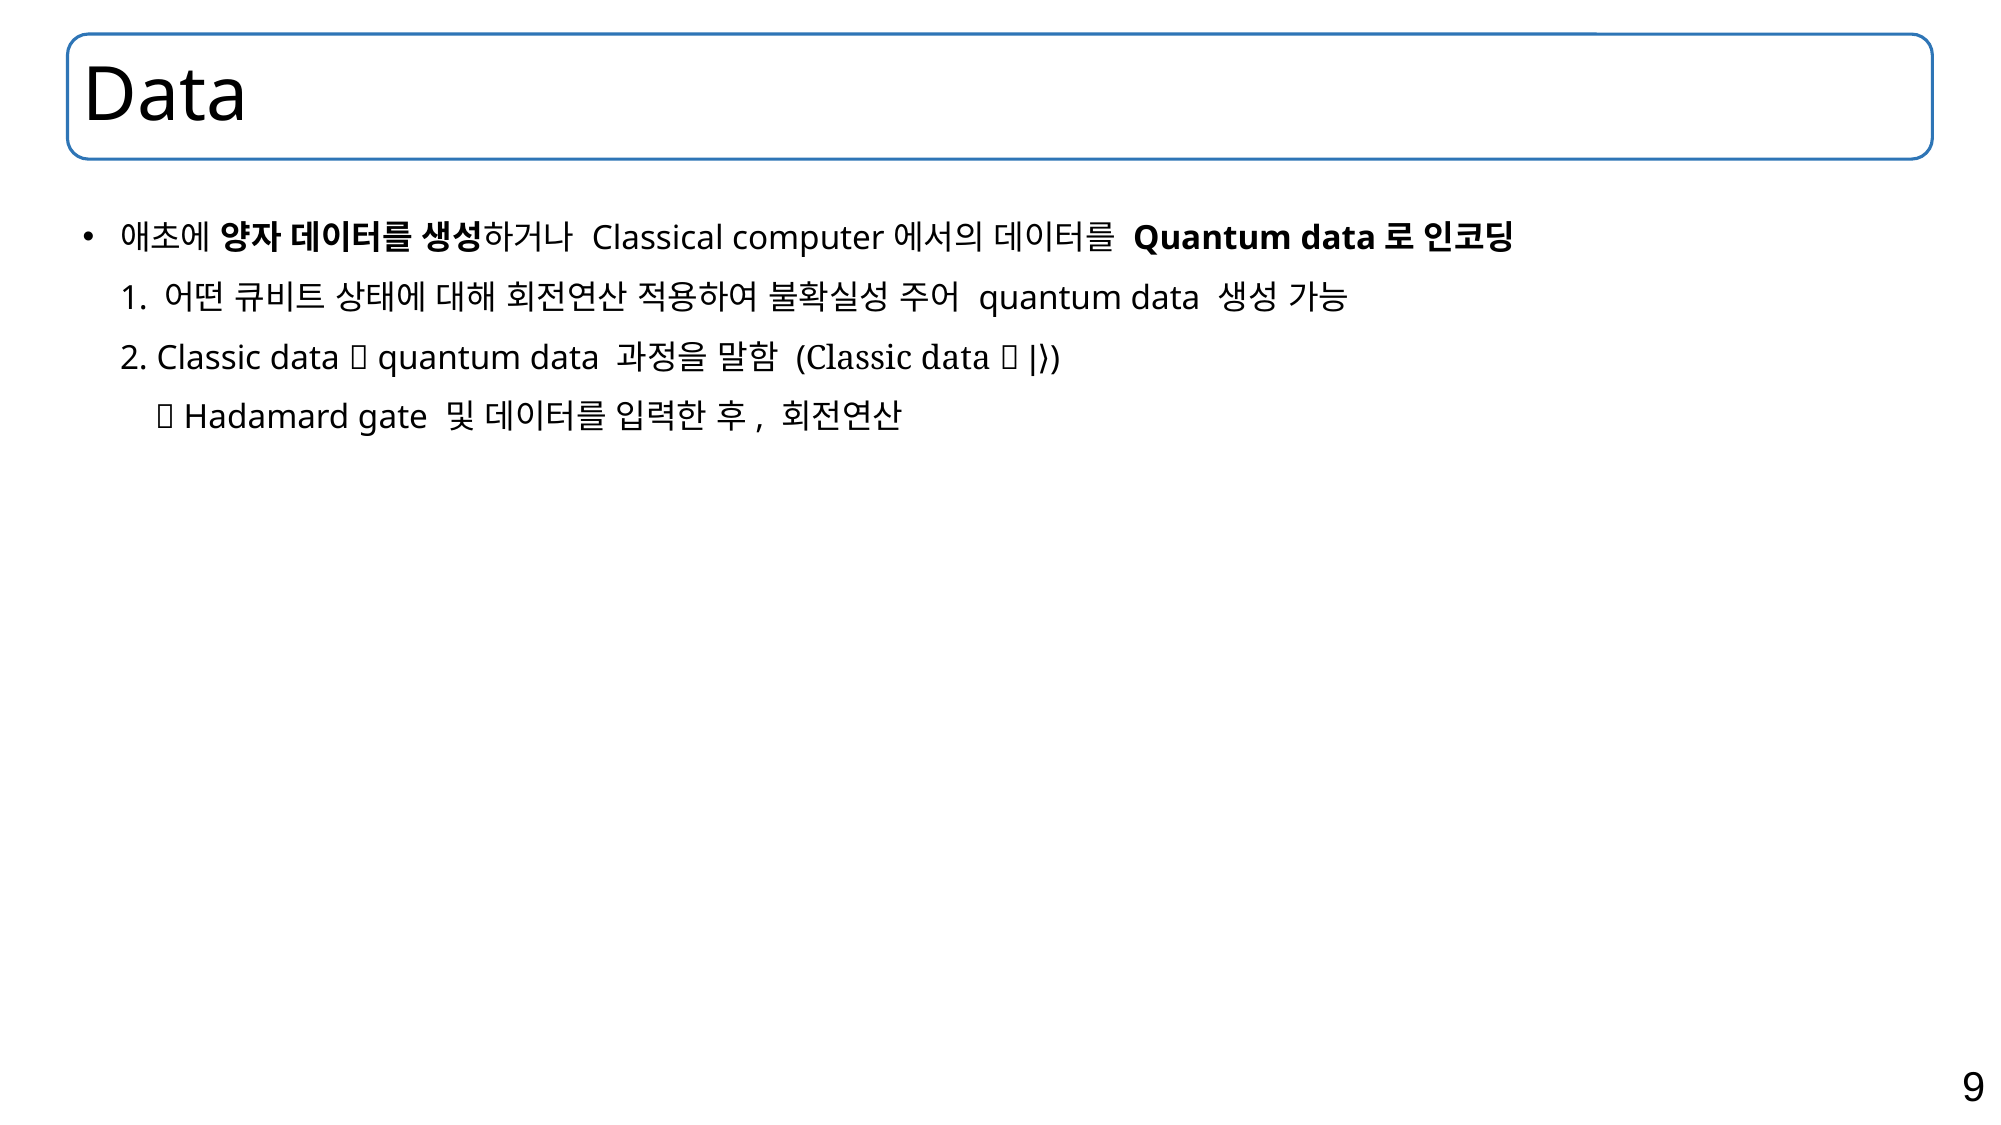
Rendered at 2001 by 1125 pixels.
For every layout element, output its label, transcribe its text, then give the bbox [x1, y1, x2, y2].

title Data [67, 34, 1933, 160]
list 애초에 양자 데이터를 생성하거나 Classical computer에서의 데이터를 Quantum data로 인코딩 1. 어떤 큐비트 상태에 대해 회전연산 적용하여 불확실성 주어 quantum data 생성 가능 2. Classic data  quantum data 과정을 말함 (Classic data  |𝜓⟩)  Hadamard gate 및 데이터를 입력한 후, 회전연산 [67, 189, 1933, 1019]
